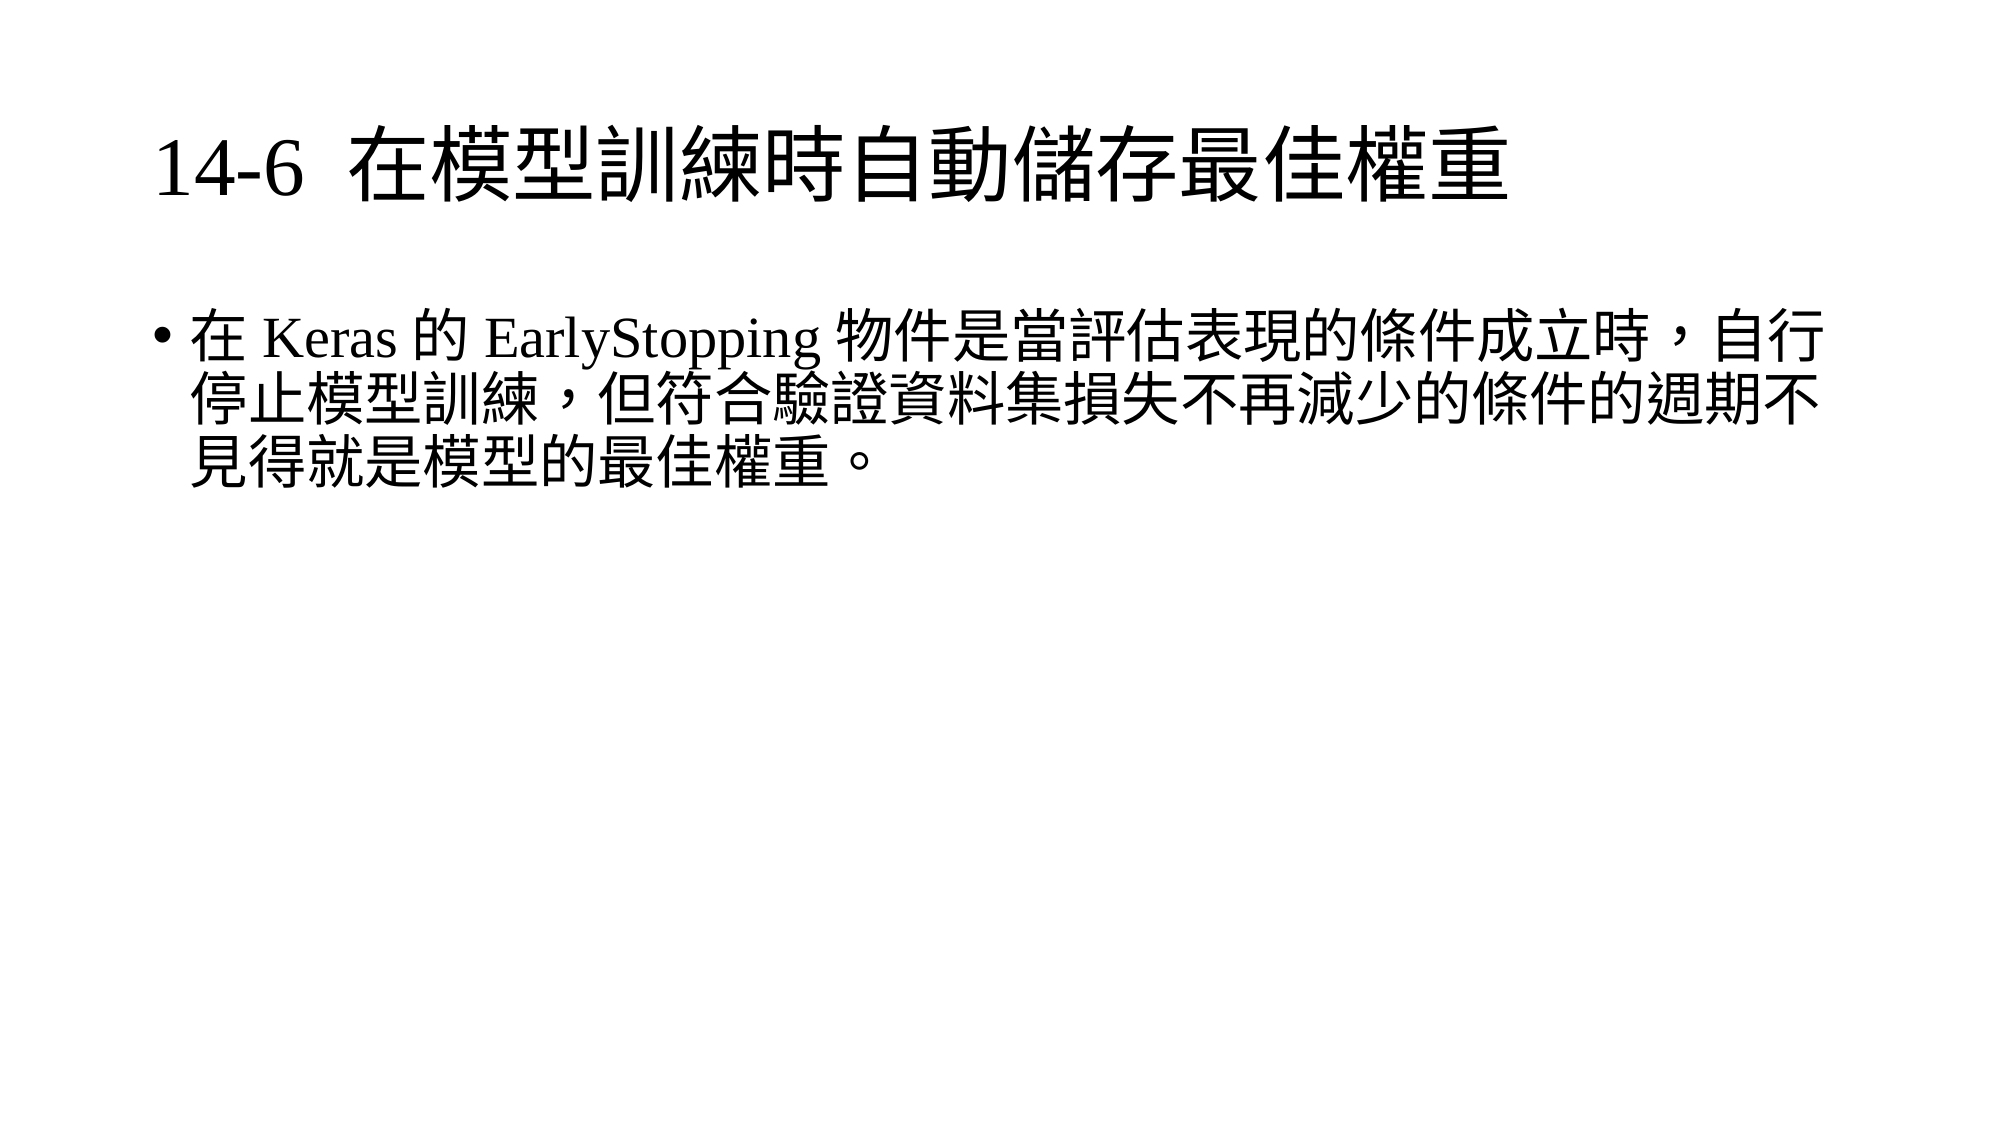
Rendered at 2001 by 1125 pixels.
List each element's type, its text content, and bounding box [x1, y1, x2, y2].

title 14-6 在模型訓練時自動儲存最佳權重 [137, 59, 1863, 278]
list 在Keras的EarlyStopping物件是當評估表現的條件成立時，自行停止模型訓練，但符合驗證資料集損失不再減少的條件的週期不見得就是模型的最佳權重。 [137, 299, 1863, 1014]
